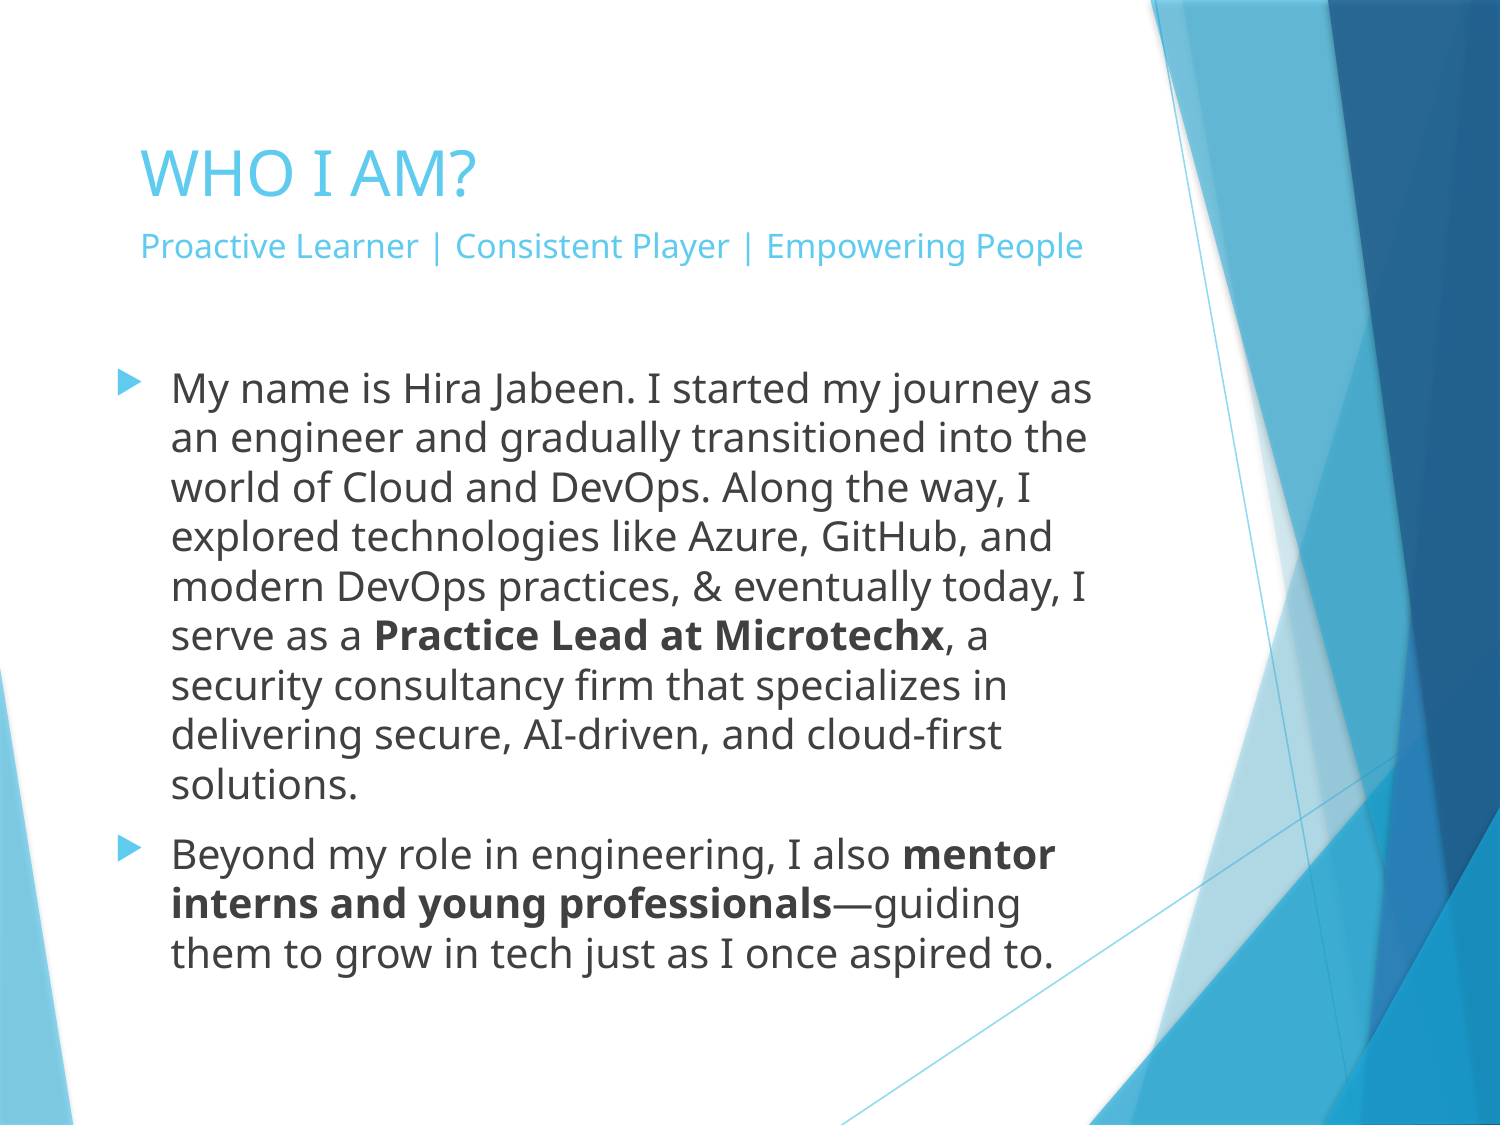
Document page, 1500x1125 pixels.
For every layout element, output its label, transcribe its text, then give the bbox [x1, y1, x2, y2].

text_box WHO I AM? [125, 124, 1167, 217]
title Proactive Learner | Consistent Player | Empowering People [125, 217, 1167, 309]
list My name is Hira Jabeen. I started my journey as an engineer and gradually transitioned into the world of Cloud and DevOps. Along the way, I explored technologies like Azure, GitHub, and modern DevOps practices, & eventually today, I serve as a Practice Lead at Microtechx, a security consultancy firm that specializes in delivering secure, AI-driven, and cloud-first solutions. Beyond my role in engineering, I also mentor interns and young professionals—guiding them to grow in tech just as I once aspired to. [99, 354, 1142, 992]
